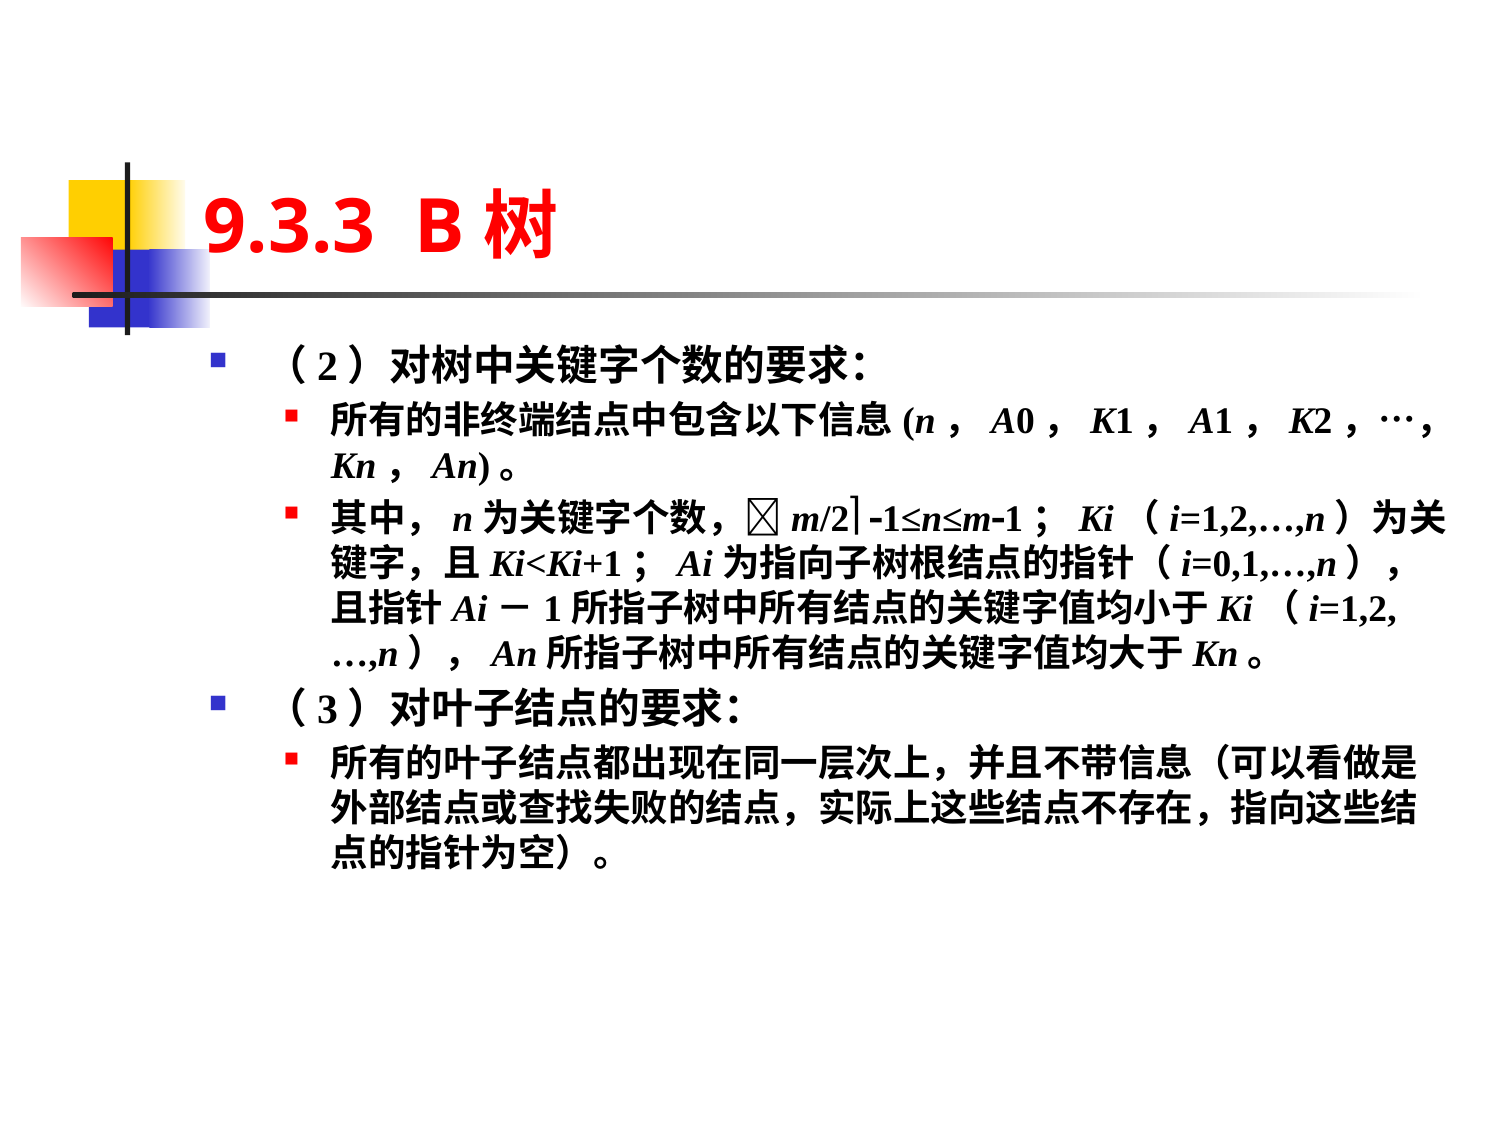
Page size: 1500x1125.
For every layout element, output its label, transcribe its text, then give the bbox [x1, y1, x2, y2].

list （2）对树中关键字个数的要求： 所有的非终端结点中包含以下信息(n，A0，K1，A1，K2，…，Kn，An)。 其中，n为关键字个数，m/2 1≤n≤m1；Ki（i=1,2,…,n）为关键字，且Ki<Ki+1；Ai为指向子树根结点的指针（i=0,1,…,n），且指针Ai－1所指子树中所有结点的关键字值均小于Ki（i=1,2,…,n），An所指子树中所有结点的关键字值均大于Kn。 （3）对叶子结点的要求： 所有的叶子结点都出现在同一层次上，并且不带信息（可以看做是外部结点或查找失败的结点，实际上这些结点不存在，指向这些结点的指针为空）。 [193, 331, 1469, 1006]
title 9.3.3 B树 [188, 35, 1468, 275]
